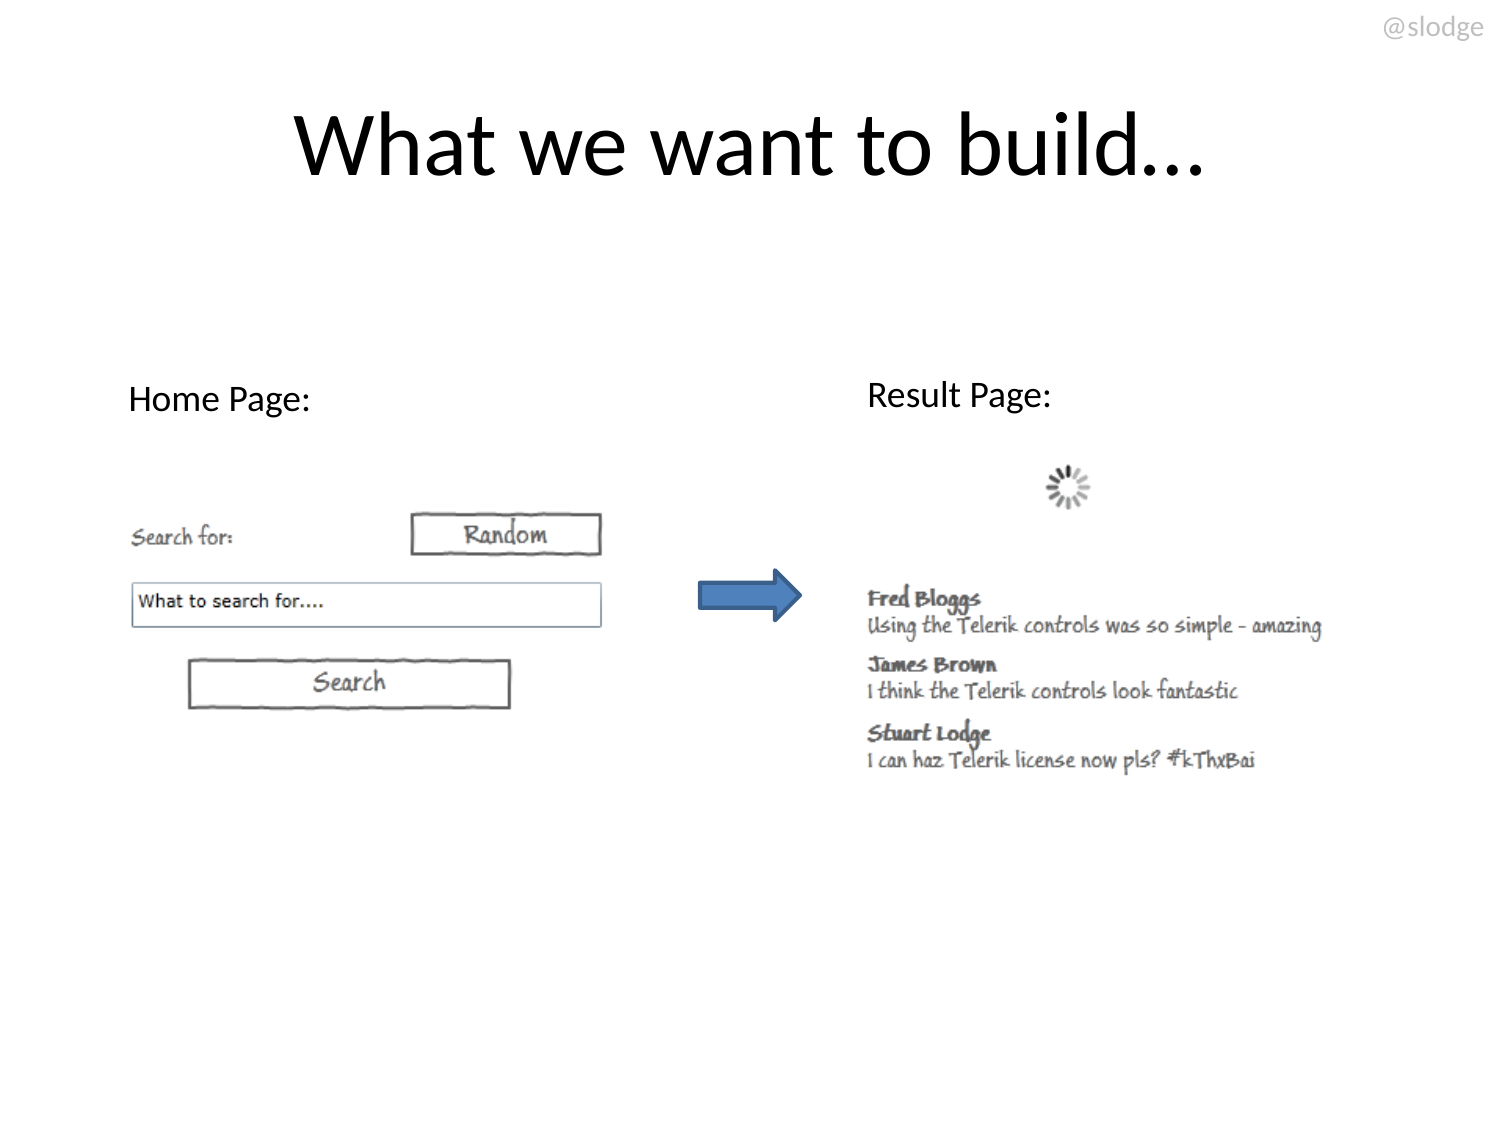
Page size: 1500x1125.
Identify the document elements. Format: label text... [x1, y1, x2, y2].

picture [99, 482, 635, 763]
text_box Home Page: [113, 366, 327, 427]
title What we want to build… [75, 45, 1425, 233]
text_box Result Page: [852, 362, 1068, 423]
picture [849, 570, 1359, 780]
picture [1043, 462, 1094, 513]
text_box [697, 568, 803, 623]
